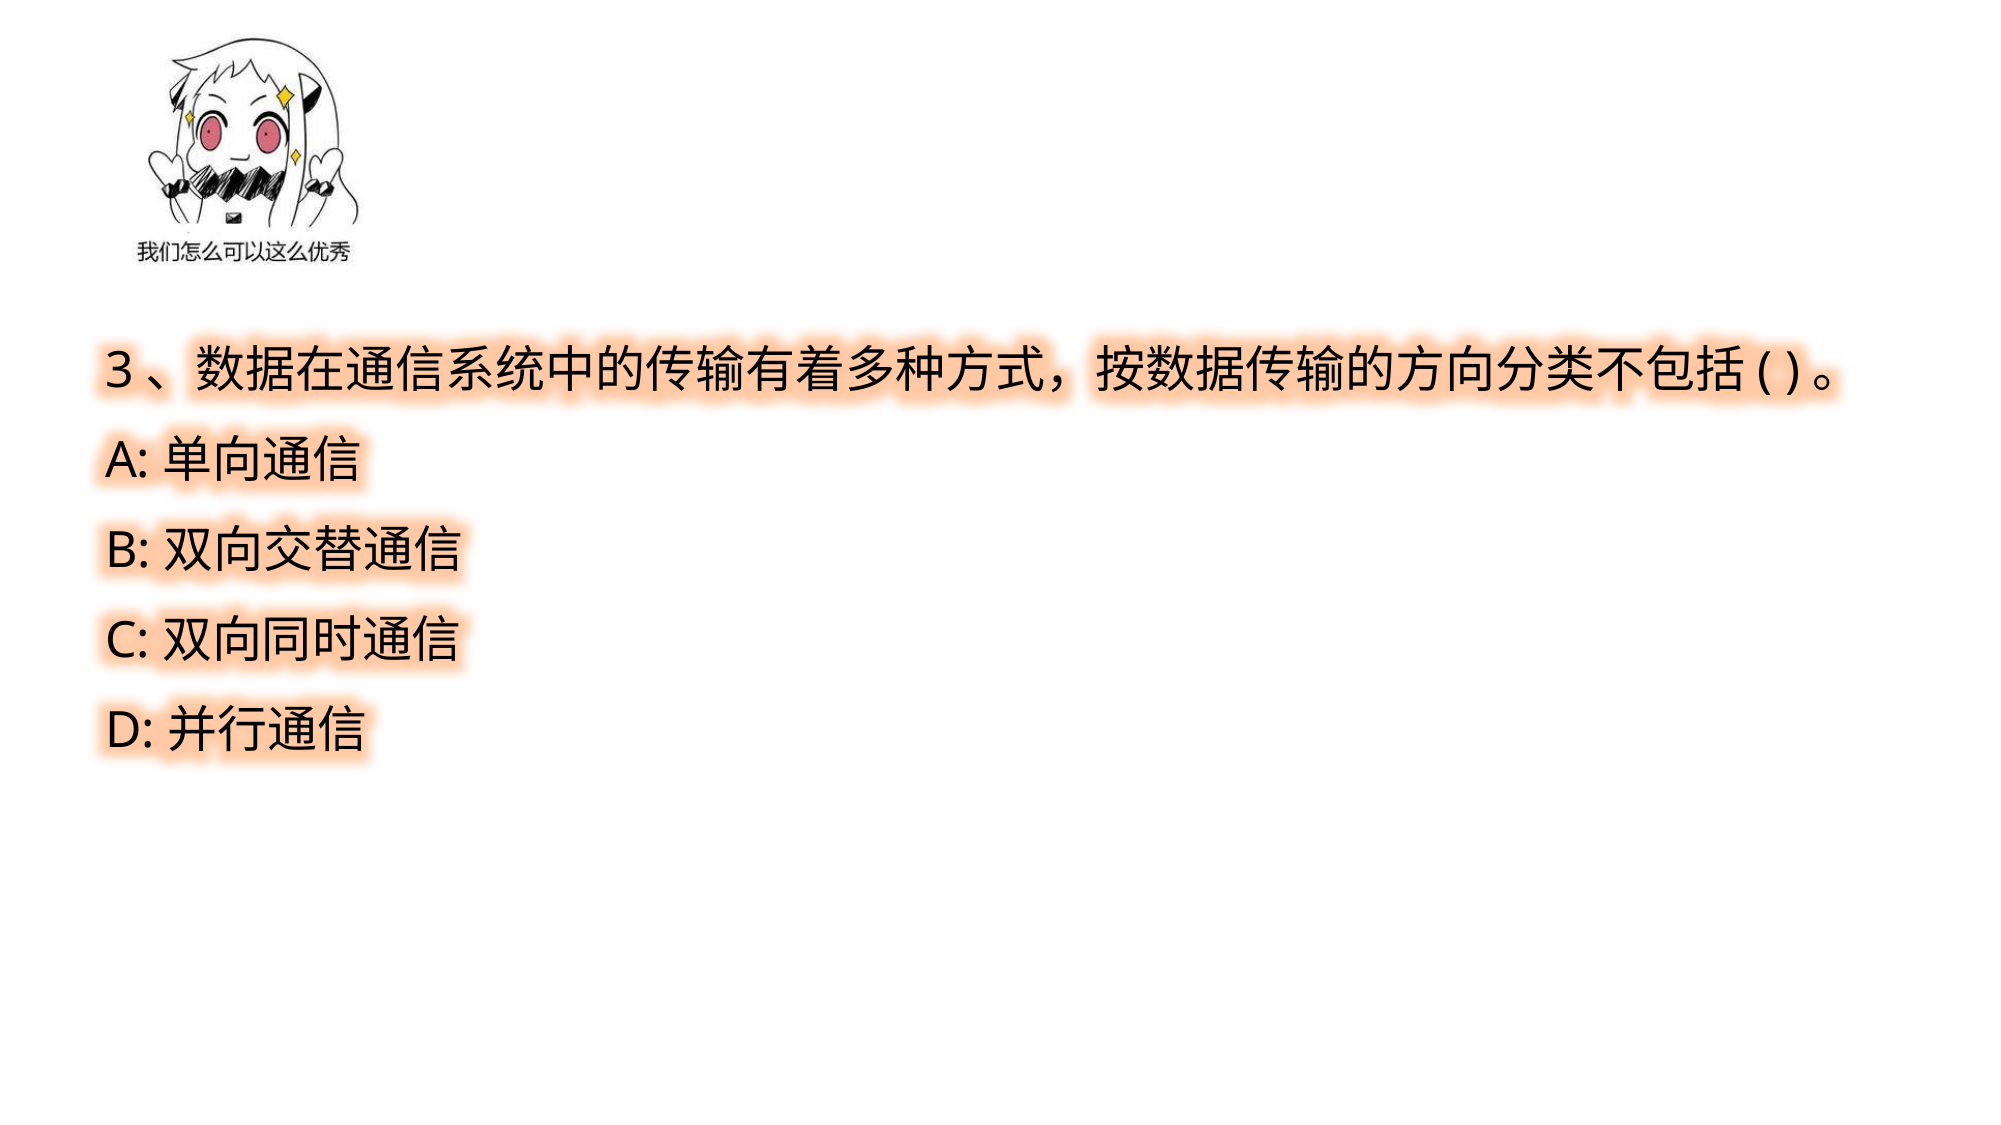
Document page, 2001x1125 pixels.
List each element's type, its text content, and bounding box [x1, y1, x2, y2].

text_box 3、数据在通信系统中的传输有着多种方式，按数据传输的方向分类不包括( )。 A:单向通信 B:双向交替通信 C:双向同时通信 D:并行通信 [86, 298, 1924, 866]
picture [115, 25, 379, 289]
text_box 5.4.3.0交换机 [84, 296, 1927, 868]
text_box 点对点链路协议 [80, 292, 1931, 872]
